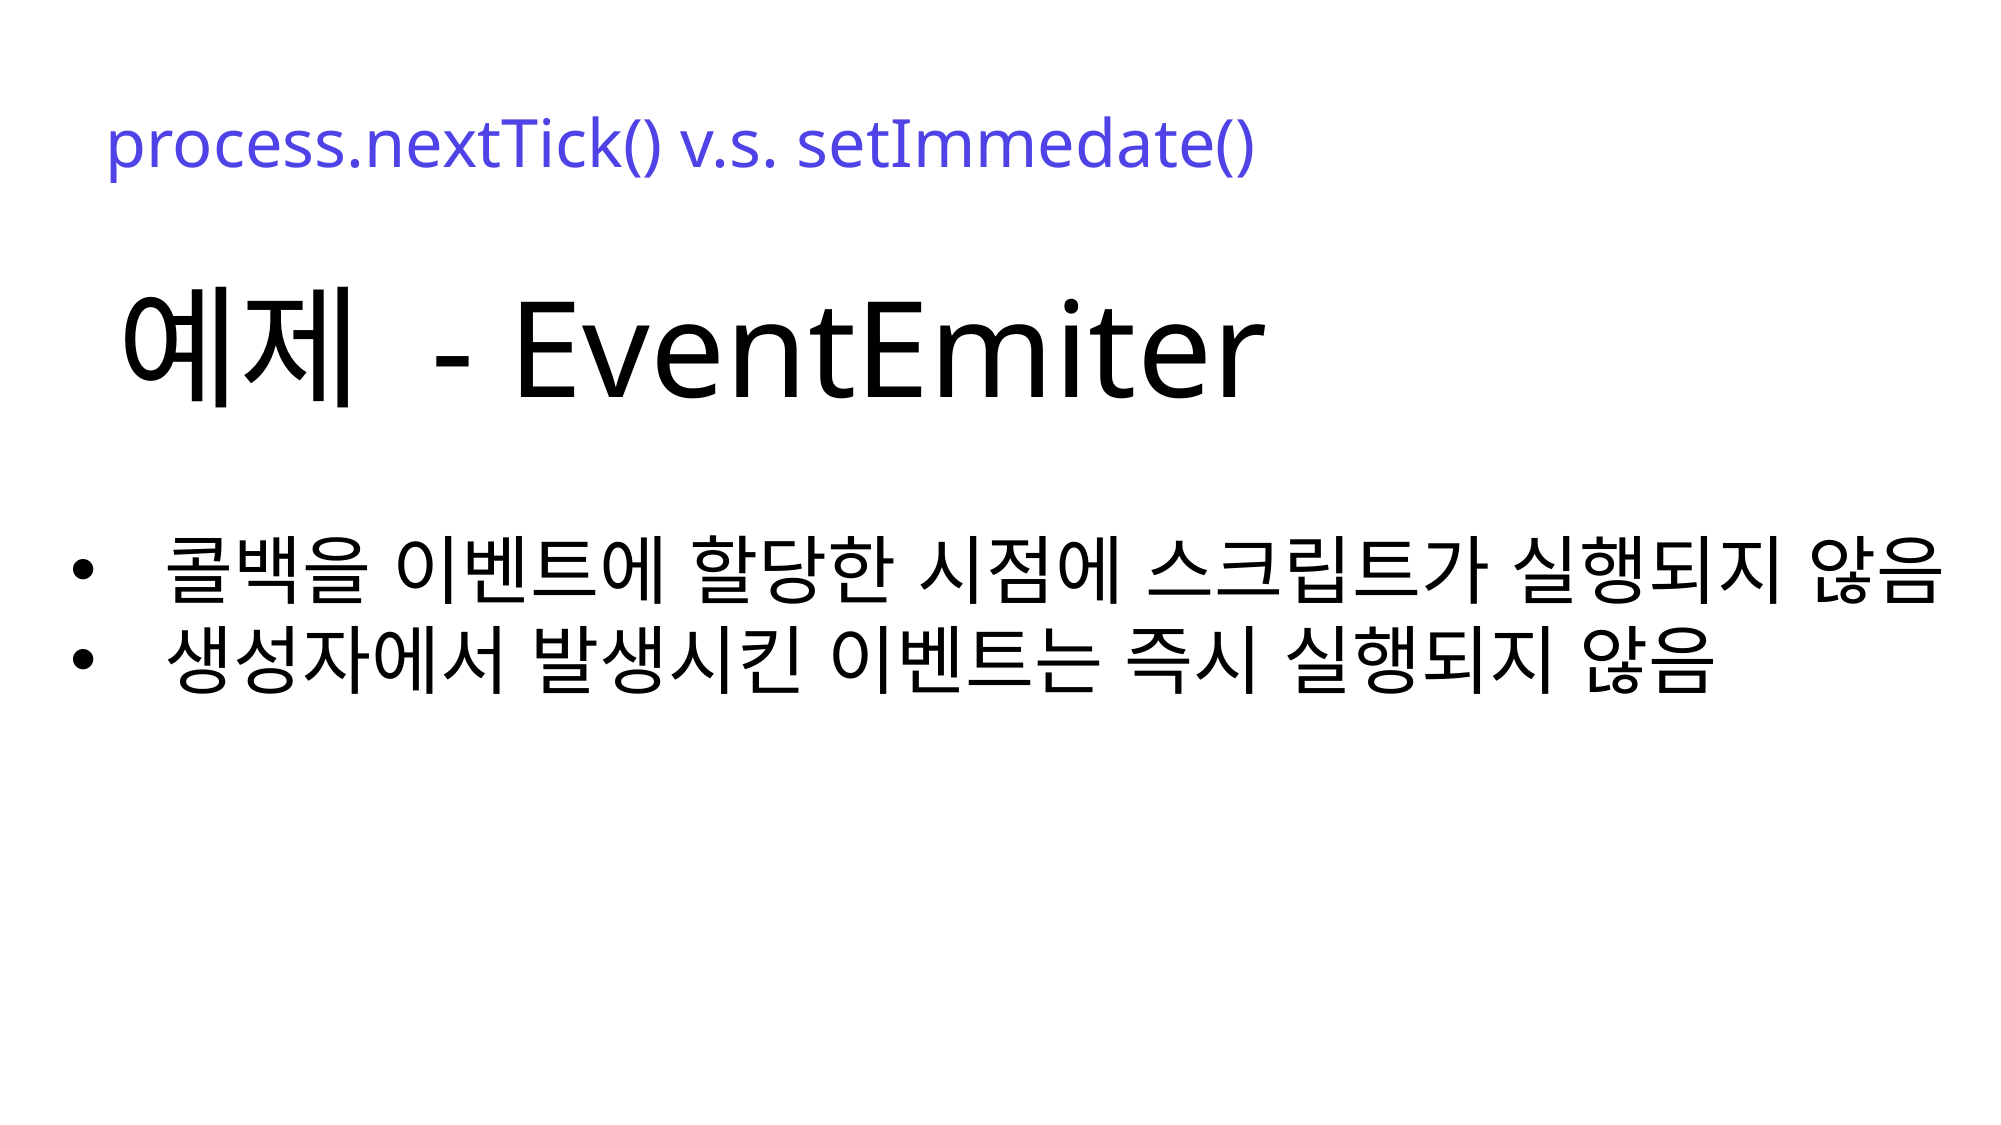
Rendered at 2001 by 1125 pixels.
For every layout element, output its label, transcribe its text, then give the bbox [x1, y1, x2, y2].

text_box 예제 - EventEmiter [102, 257, 1709, 432]
text_box process.nextTick() v.s. setImmedate() [90, 93, 1272, 189]
text_box 콜백을 이벤트에 할당한 시점에 스크립트가 실행되지 않음 생성자에서 발생시킨 이벤트는 즉시 실행되지 않음 [56, 516, 1962, 712]
